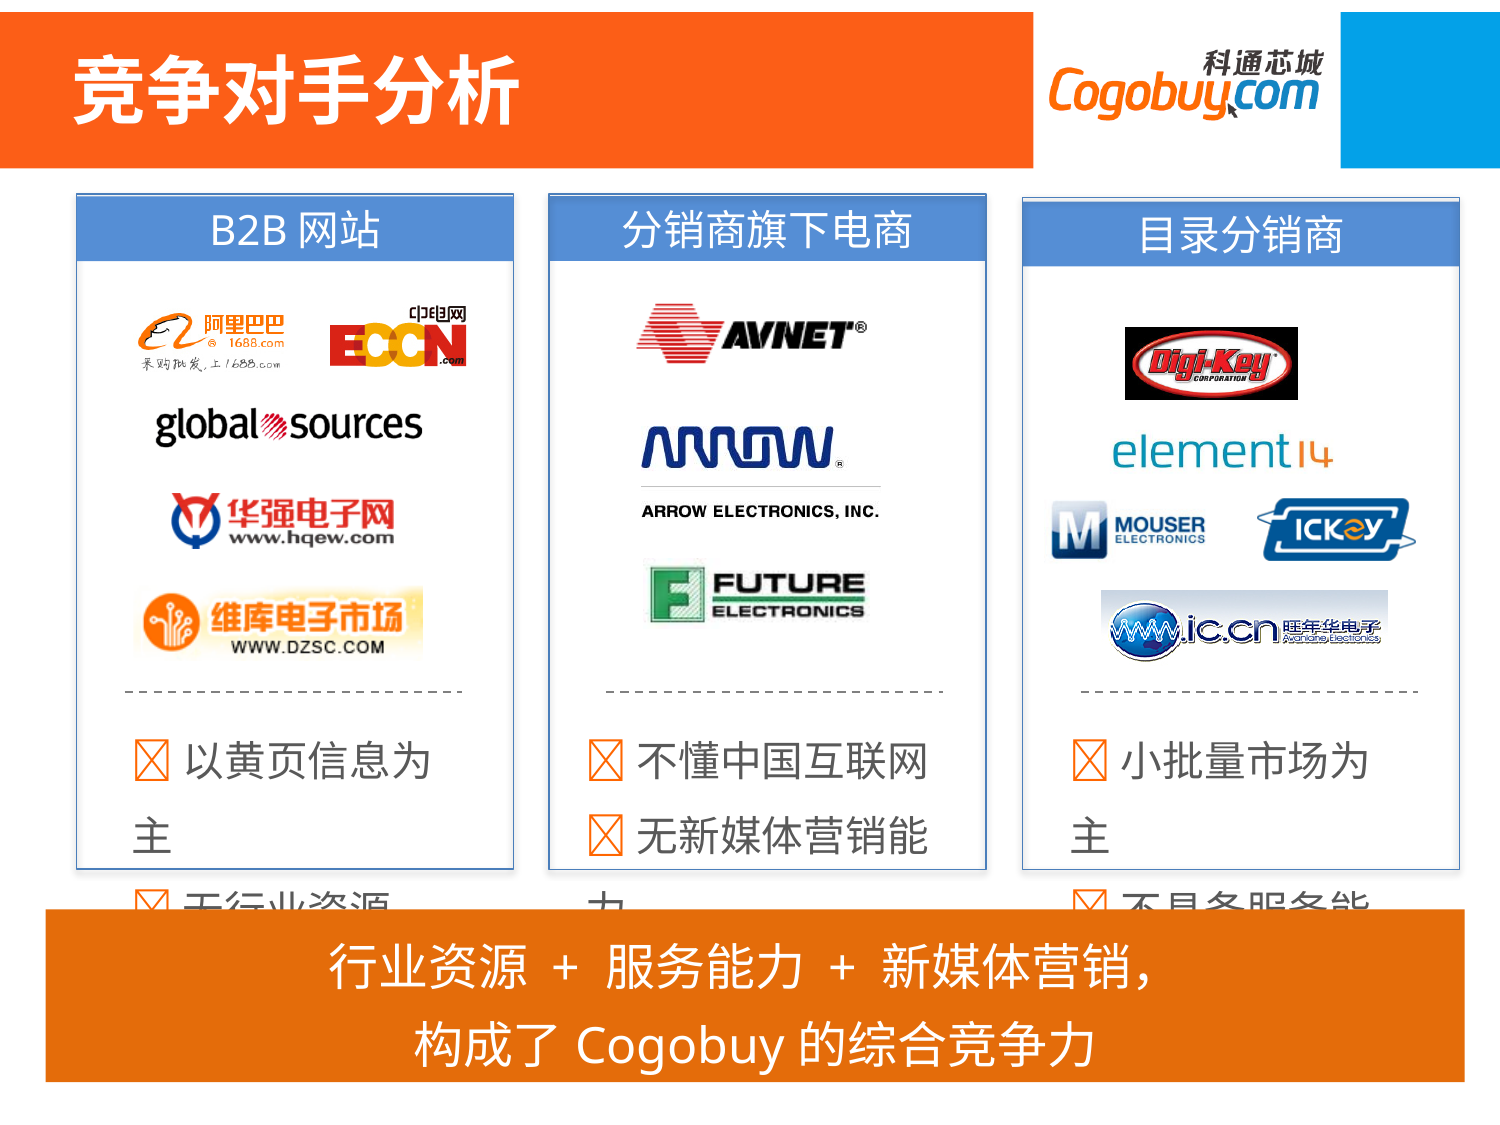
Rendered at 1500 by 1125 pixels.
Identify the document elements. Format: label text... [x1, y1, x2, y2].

picture [131, 580, 423, 661]
text_box B2B网站 [76, 196, 514, 262]
picture [641, 426, 881, 519]
picture [328, 303, 467, 367]
text_box [76, 262, 514, 870]
picture [132, 308, 292, 372]
text_box [548, 193, 987, 870]
picture [1101, 421, 1347, 481]
picture [1044, 491, 1212, 568]
text_box [1022, 197, 1460, 870]
picture [1244, 486, 1428, 566]
text_box 竞争对手分析 [56, 36, 625, 142]
picture [642, 558, 870, 629]
text_box 小批量市场为主 不具备服务能力 [1054, 702, 1425, 907]
picture [170, 493, 394, 550]
text_box 不懂中国互联网 无新媒体营销能力 [570, 702, 979, 907]
picture [631, 293, 877, 372]
picture [154, 399, 423, 452]
text_box 以黄页信息为主 无行业资源 [116, 702, 487, 907]
picture [1045, 42, 1329, 122]
picture [1101, 590, 1389, 667]
picture [1124, 327, 1299, 400]
text_box 行业资源 + 服务能力 + 新媒体营销， 构成了Cogobuy的综合竞争力 [43, 907, 1467, 1084]
